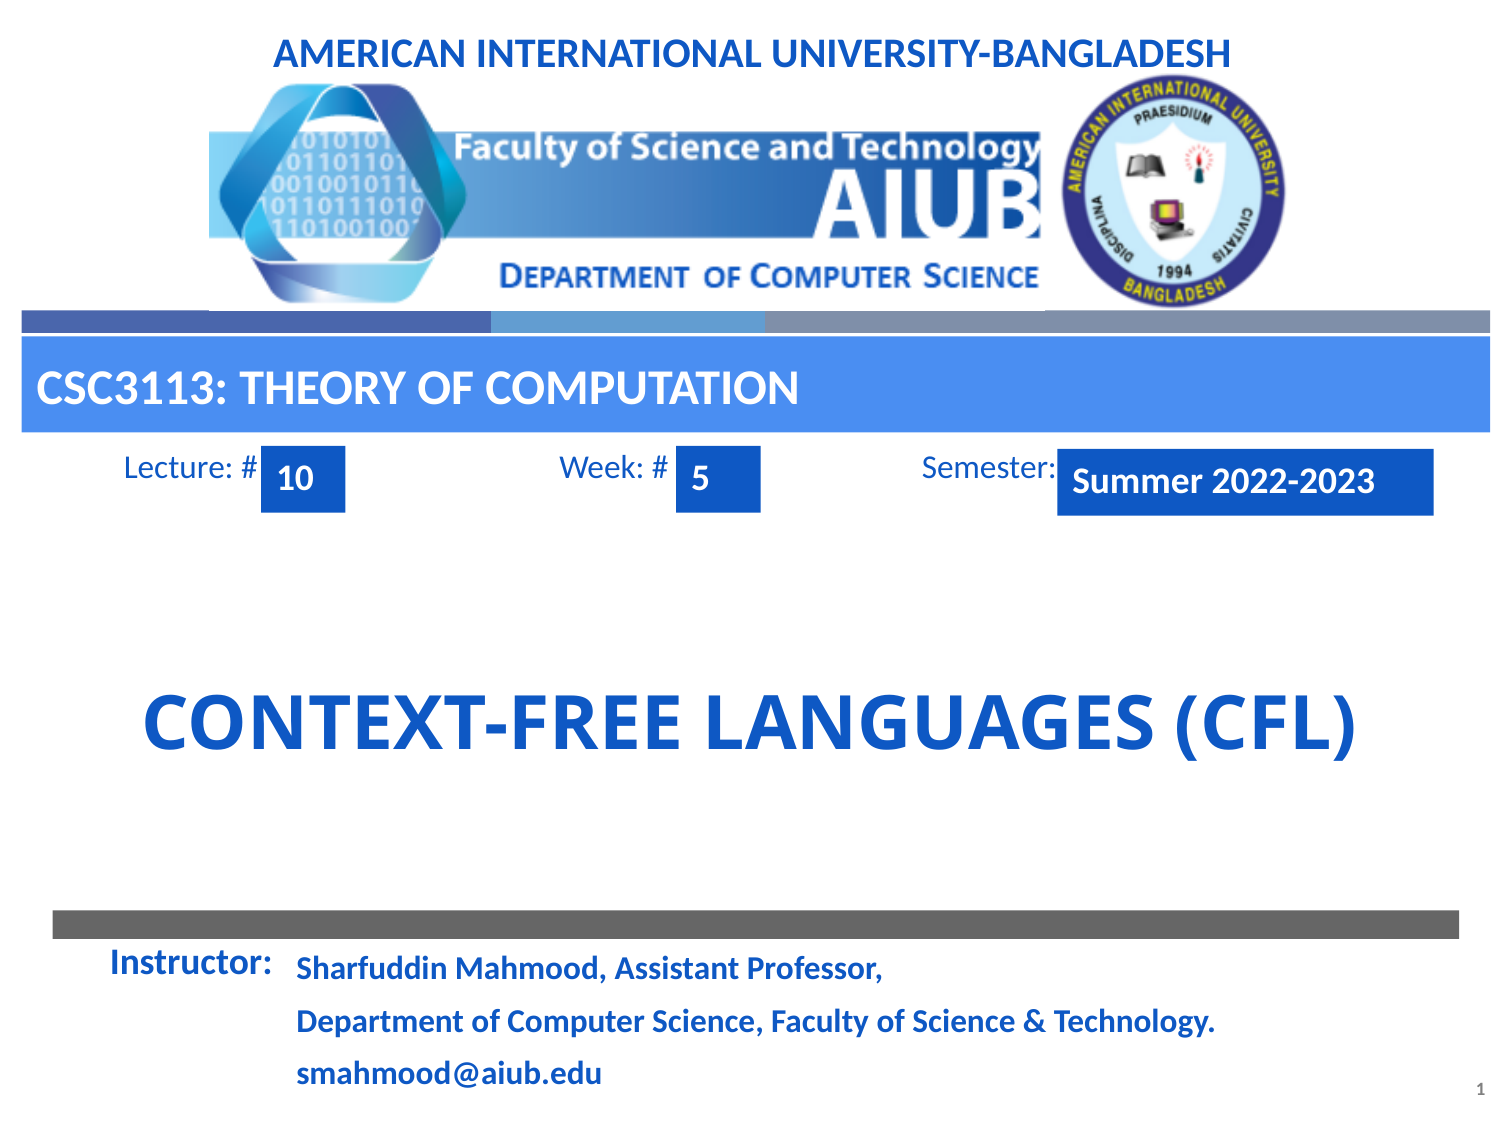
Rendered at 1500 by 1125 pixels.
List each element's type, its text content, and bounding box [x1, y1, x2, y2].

list 10 [261, 445, 346, 513]
list CSC3113: Theory of Computation [21, 336, 1491, 433]
picture [1057, 69, 1291, 314]
list Summer 2022-2023 [1057, 448, 1434, 516]
list Sharfuddin Mahmood, Assistant Professor, Department of Computer Science, Faculty of Science & Technology. smahmood@aiub.edu [281, 938, 1434, 1105]
list 5 [676, 445, 761, 513]
picture [209, 71, 1045, 311]
title Context-Free Languages (CFL) [123, 545, 1377, 895]
